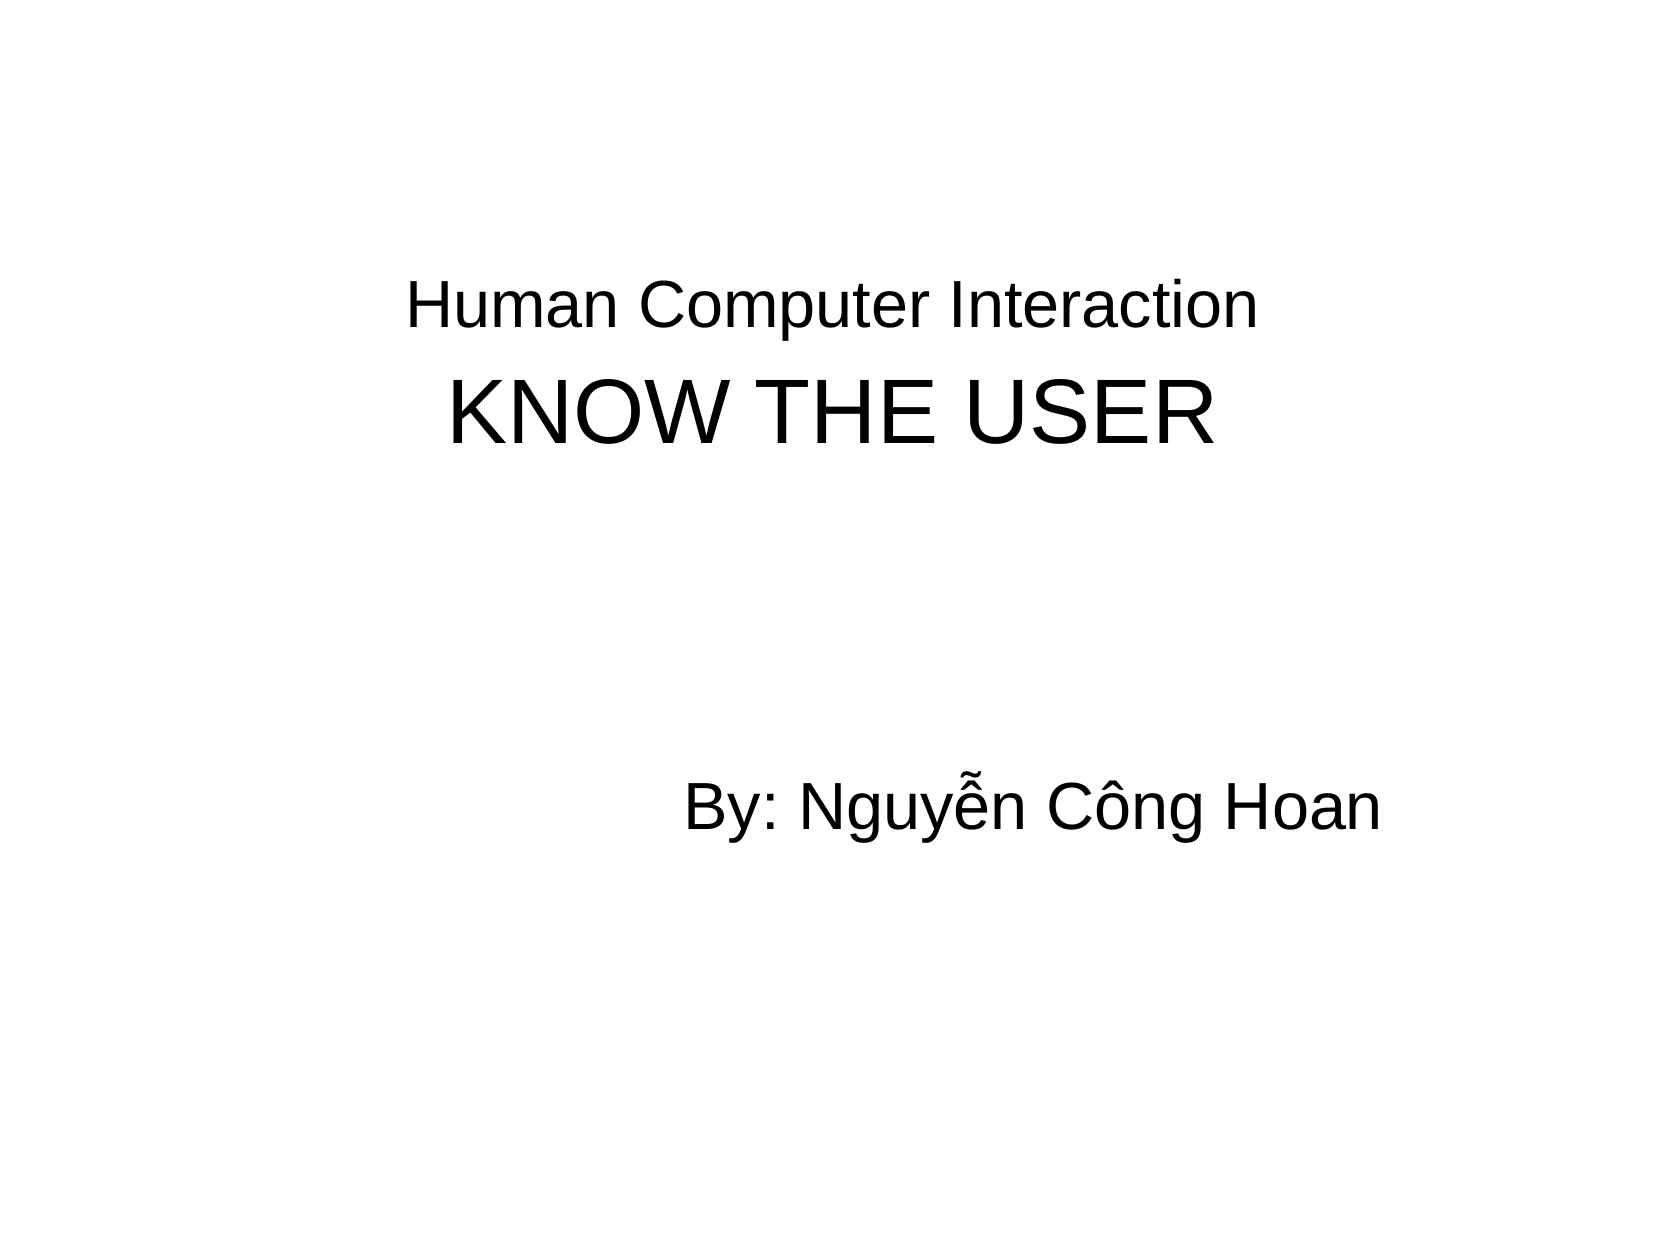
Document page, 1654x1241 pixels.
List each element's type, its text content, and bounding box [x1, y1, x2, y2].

list Human Computer Interaction [88, 260, 1577, 355]
list By: Nguyễn Công Hoan [413, 762, 1654, 857]
title KNOW THE USER [88, 363, 1577, 671]
